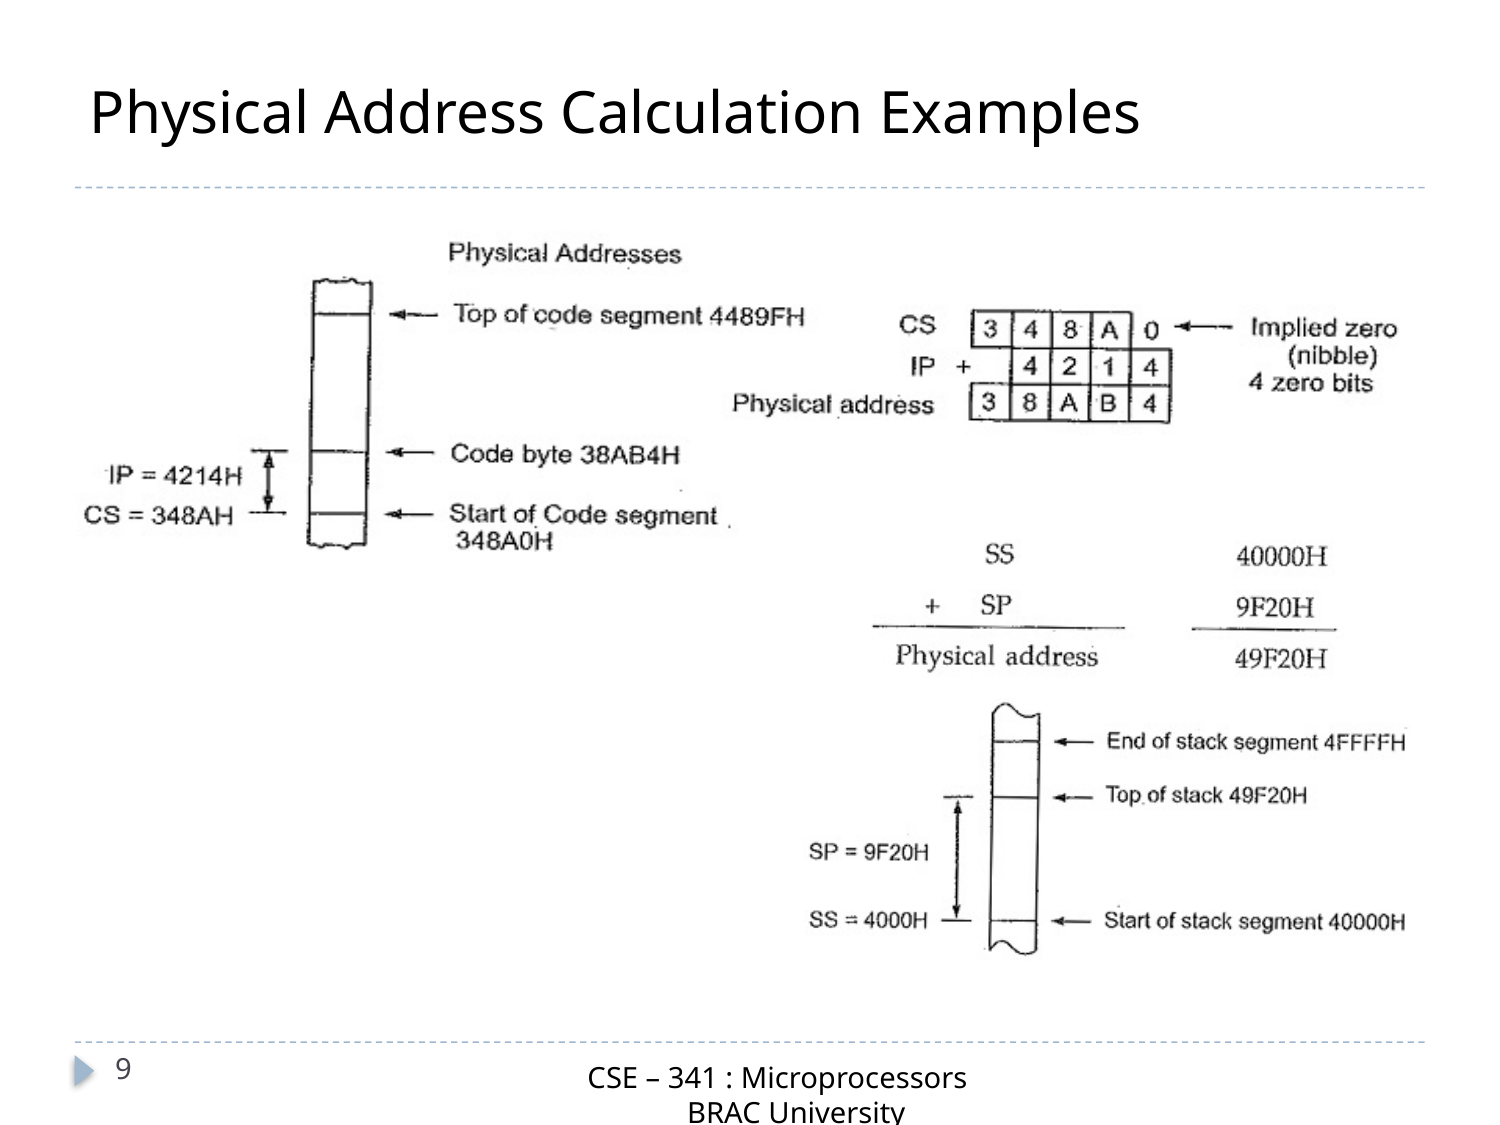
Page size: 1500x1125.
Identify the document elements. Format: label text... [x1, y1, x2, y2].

picture [71, 224, 1423, 987]
title Physical Address Calculation Examples [75, 0, 1425, 153]
text_box CSE – 341 : Microprocessors BRAC University [275, 1052, 1288, 1113]
slide_number 9 [100, 1042, 426, 1103]
